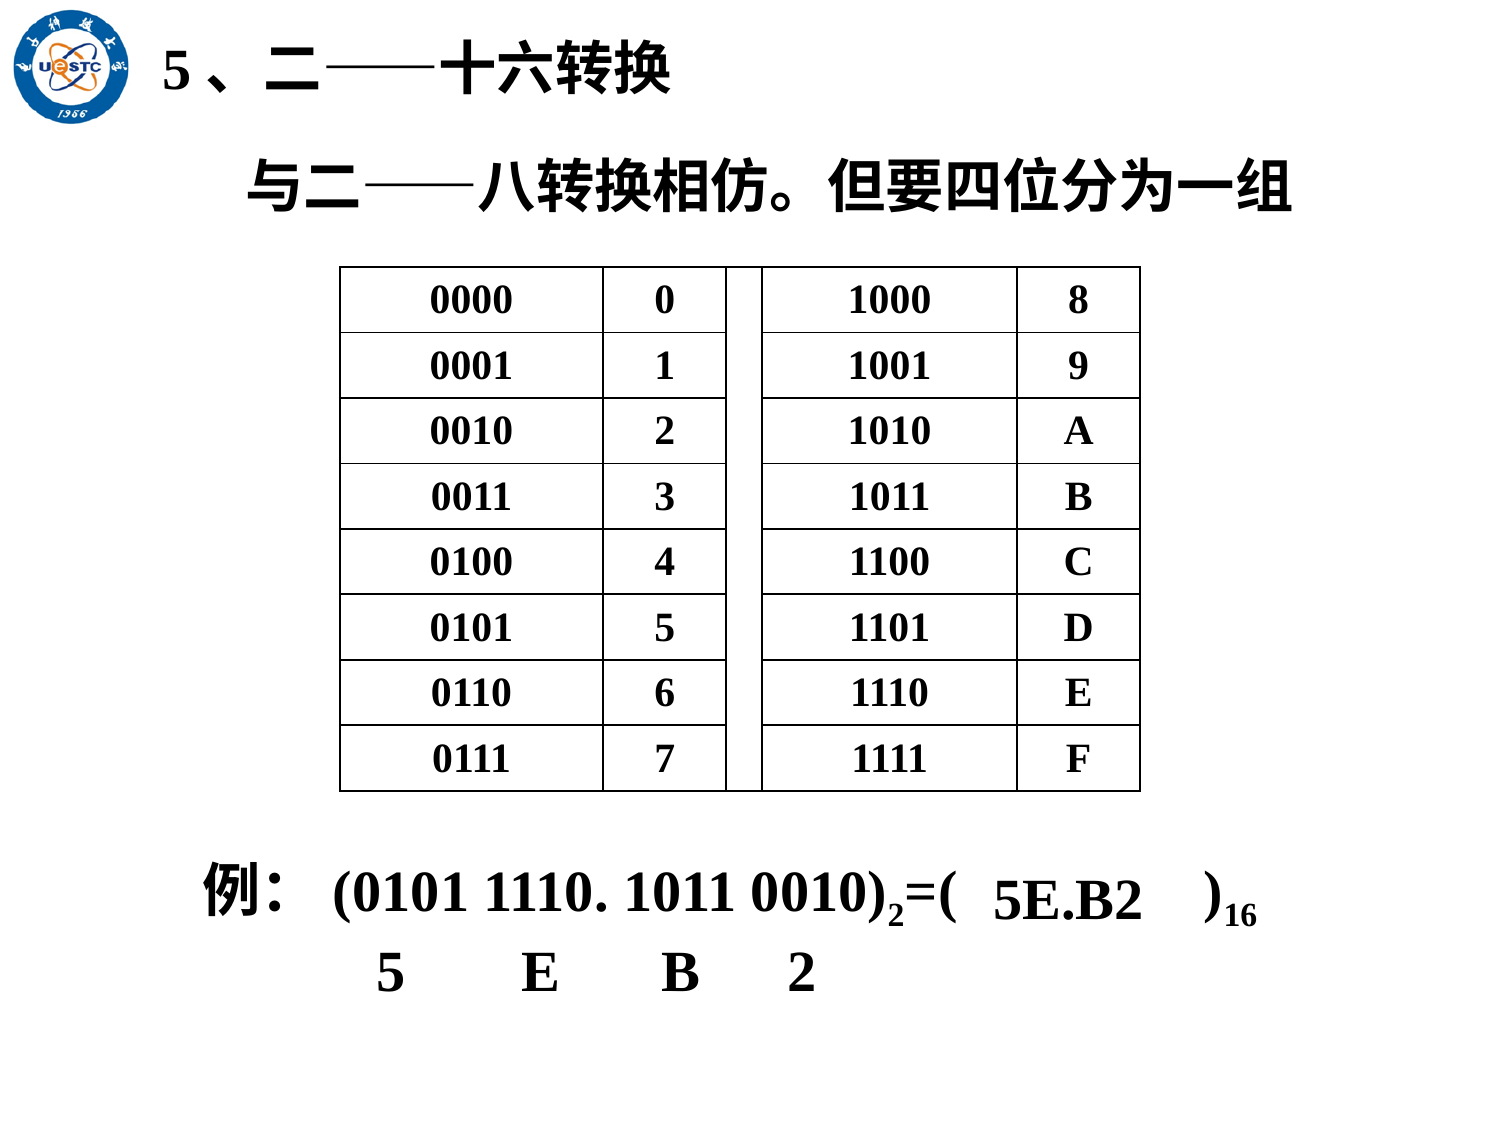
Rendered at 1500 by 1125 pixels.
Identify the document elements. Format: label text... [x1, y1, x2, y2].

table_cell 0010 [341, 399, 602, 463]
text_box 例：(0101 1110. 1011 0010)2=( )16 5 E B 2 [187, 845, 1400, 1011]
table_cell 3 [604, 464, 725, 528]
table_cell 0111 [341, 726, 602, 790]
table_cell 9 [1018, 333, 1139, 397]
table_cell 1010 [763, 399, 1016, 463]
table_cell E [1018, 661, 1139, 724]
table_header [727, 268, 761, 790]
table_cell 1100 [763, 530, 1016, 593]
table_cell F [1018, 726, 1139, 790]
table_cell D [1018, 595, 1139, 659]
table_cell 1 [604, 333, 725, 397]
table_header 0 [604, 268, 725, 332]
table_cell B [1018, 464, 1139, 528]
table_cell 1011 [763, 464, 1016, 528]
table_cell 4 [604, 530, 725, 593]
picture [6, 8, 136, 126]
table_cell 6 [604, 661, 725, 724]
table_header 8 [1018, 268, 1139, 332]
table_cell A [1018, 399, 1139, 463]
table_cell 0001 [341, 333, 602, 397]
table_cell 0101 [341, 595, 602, 659]
table_cell 2 [604, 399, 725, 463]
text_box 5E.B2 [978, 853, 1197, 939]
table_cell 1101 [763, 595, 1016, 659]
table_cell 1001 [763, 333, 1016, 397]
table_cell 1111 [763, 726, 1016, 790]
table_cell 0100 [341, 530, 602, 593]
table_cell C [1018, 530, 1139, 593]
table_cell 1110 [763, 661, 1016, 724]
table_cell 0011 [341, 464, 602, 528]
table_cell 7 [604, 726, 725, 790]
table_header 1000 [763, 268, 1016, 332]
table_cell 5 [604, 595, 725, 659]
text_box 5、二——十六转换 [147, 24, 711, 123]
table_header 0000 [341, 268, 602, 332]
table_cell 0110 [341, 661, 602, 724]
text_box 与二——八转换相仿。但要四位分为一组 [230, 142, 1472, 227]
